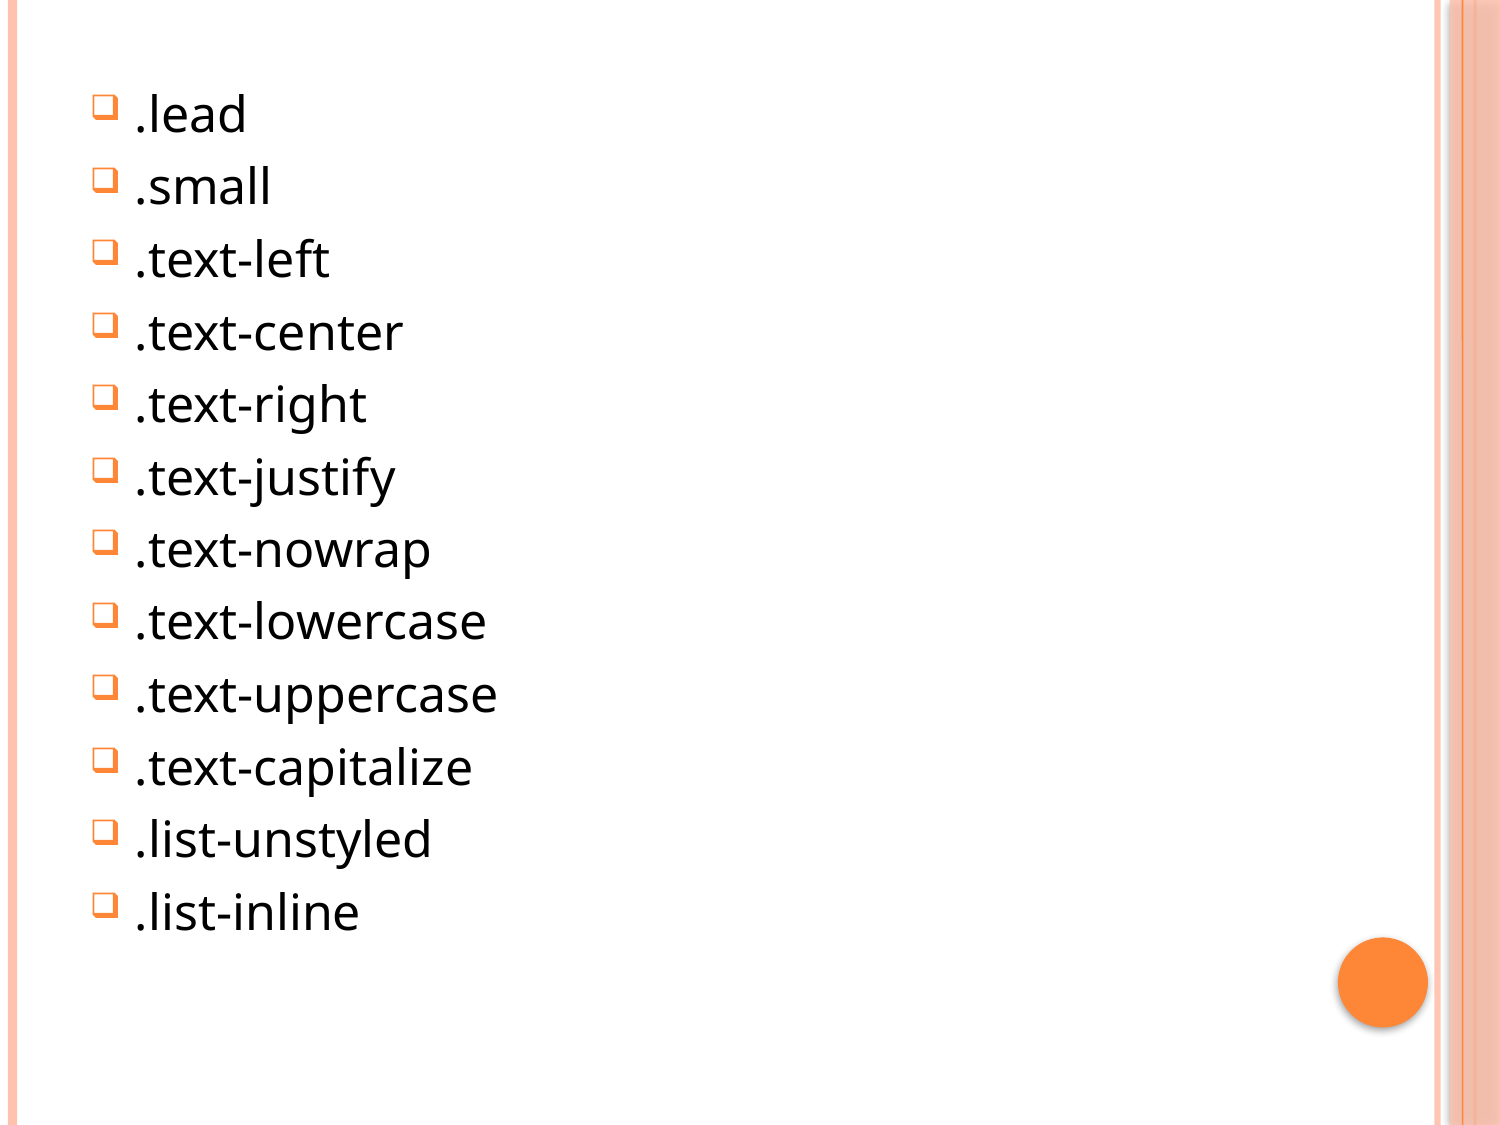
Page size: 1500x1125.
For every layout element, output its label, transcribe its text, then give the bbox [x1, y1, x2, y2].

list .lead .small .text-left .text-center .text-right .text-justify .text-nowrap .text-lowercase .text-uppercase .text-capitalize .list-unstyled .list-inline [75, 75, 1450, 1062]
